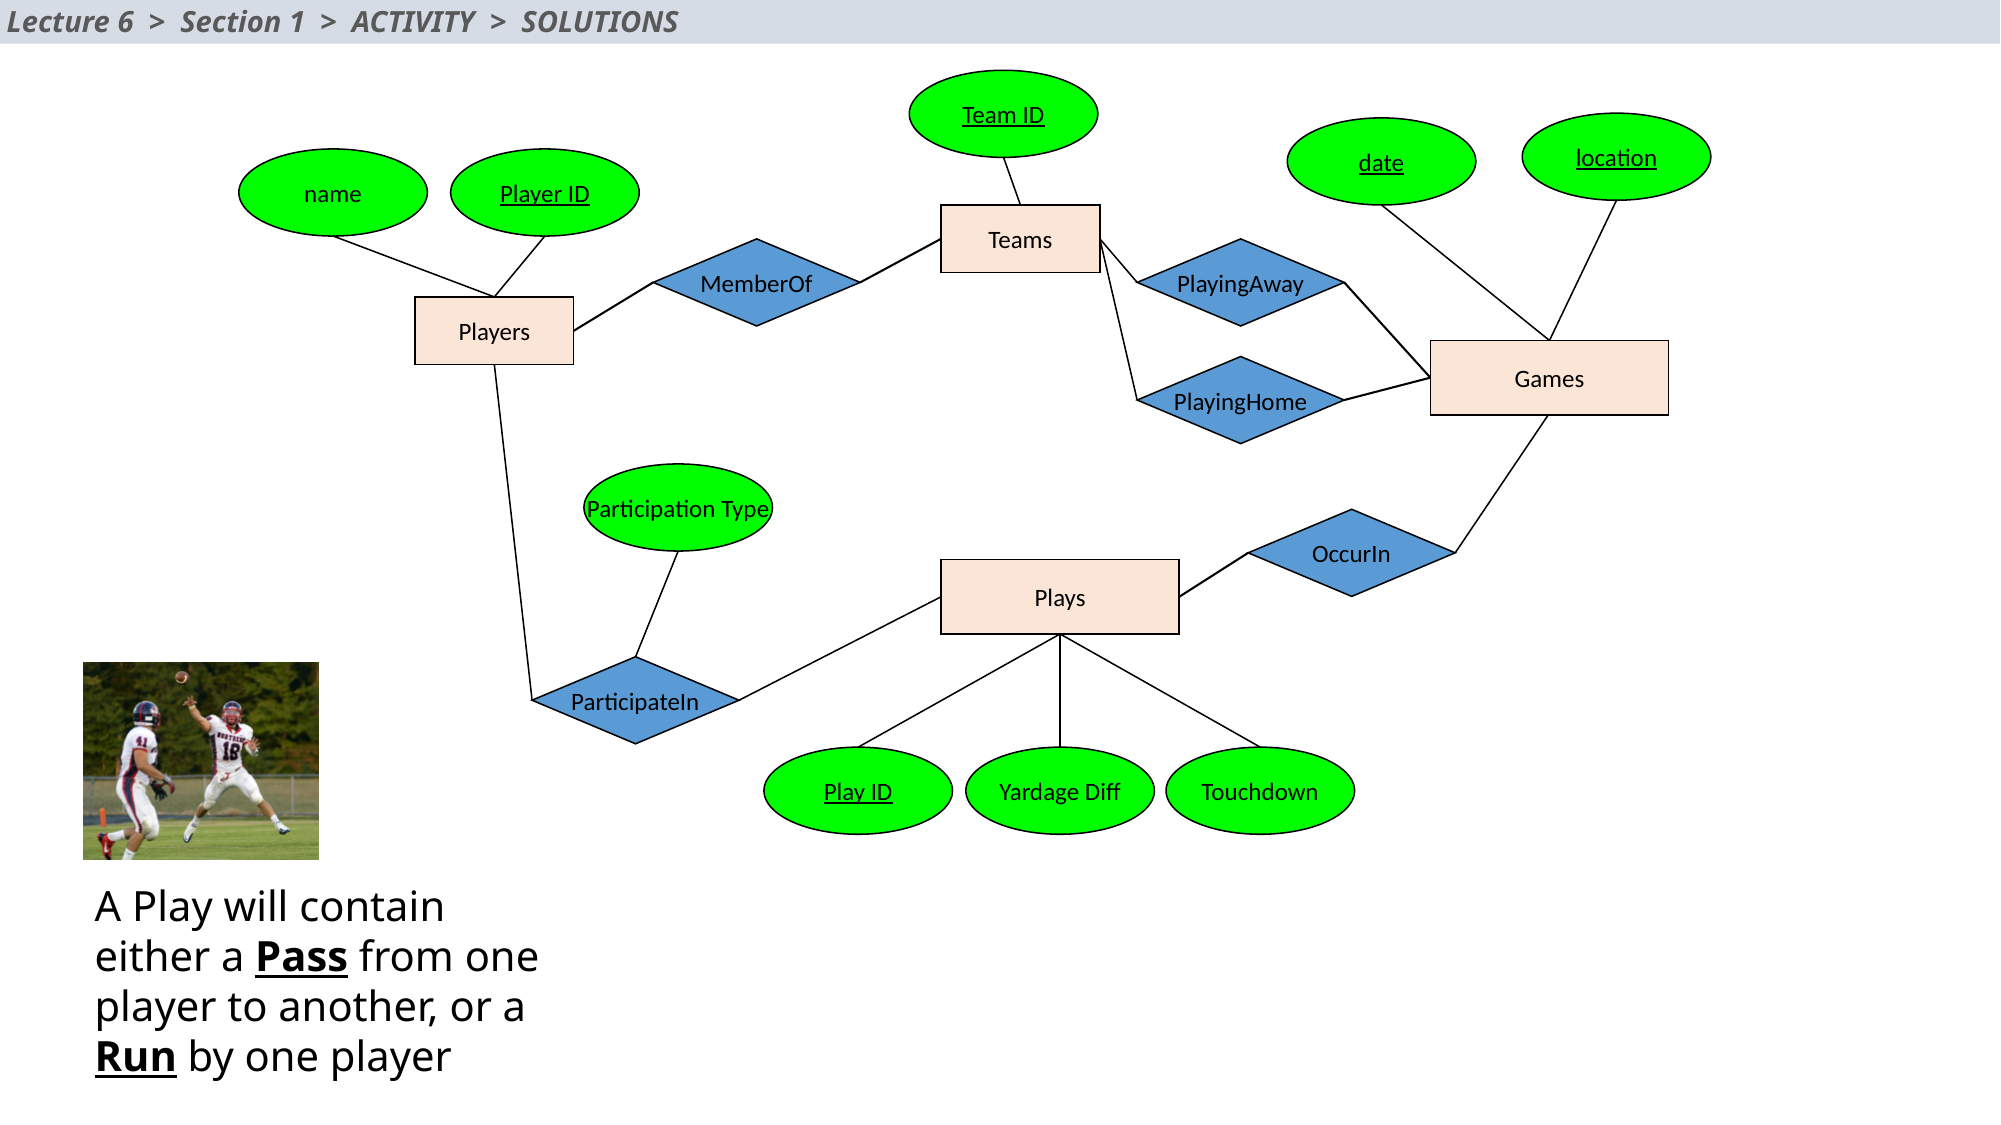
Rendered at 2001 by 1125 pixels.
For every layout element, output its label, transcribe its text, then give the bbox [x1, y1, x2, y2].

text_box MemberOf [654, 238, 859, 326]
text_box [1003, 157, 1021, 205]
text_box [1099, 238, 1138, 283]
text_box PlayingAway [1138, 238, 1344, 326]
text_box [1344, 378, 1431, 401]
text_box location [1522, 113, 1711, 201]
text_box ParticipateIn [533, 657, 738, 744]
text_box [0, 0, 2000, 47]
text_box Participation Type [583, 463, 773, 552]
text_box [1344, 282, 1431, 378]
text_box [1060, 633, 1261, 748]
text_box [1549, 200, 1617, 341]
text_box Touchdown [1166, 747, 1355, 835]
text_box A Play will contain either a Pass from one player to another, or a Run by one player [79, 872, 555, 1088]
text_box PlayingHome [1138, 356, 1344, 444]
text_box Team ID [909, 70, 1098, 158]
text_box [494, 364, 533, 701]
text_box Teams [941, 204, 1100, 273]
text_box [635, 551, 679, 657]
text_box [1099, 283, 1138, 401]
text_box Yardage Diff [965, 748, 1155, 835]
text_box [1179, 552, 1249, 597]
text_box Player ID [450, 148, 640, 237]
text_box date [1287, 117, 1476, 205]
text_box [860, 238, 941, 283]
text_box OccurIn [1249, 509, 1455, 597]
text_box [573, 282, 654, 331]
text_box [1381, 204, 1549, 341]
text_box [1455, 412, 1550, 553]
text_box name [238, 148, 428, 237]
picture [83, 662, 319, 860]
text_box Plays [940, 559, 1180, 633]
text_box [739, 596, 942, 701]
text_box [858, 633, 1060, 748]
text_box Players [414, 296, 574, 365]
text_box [494, 236, 545, 297]
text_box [333, 236, 494, 297]
text_box Games [1430, 340, 1669, 415]
text_box Play ID [763, 747, 953, 835]
